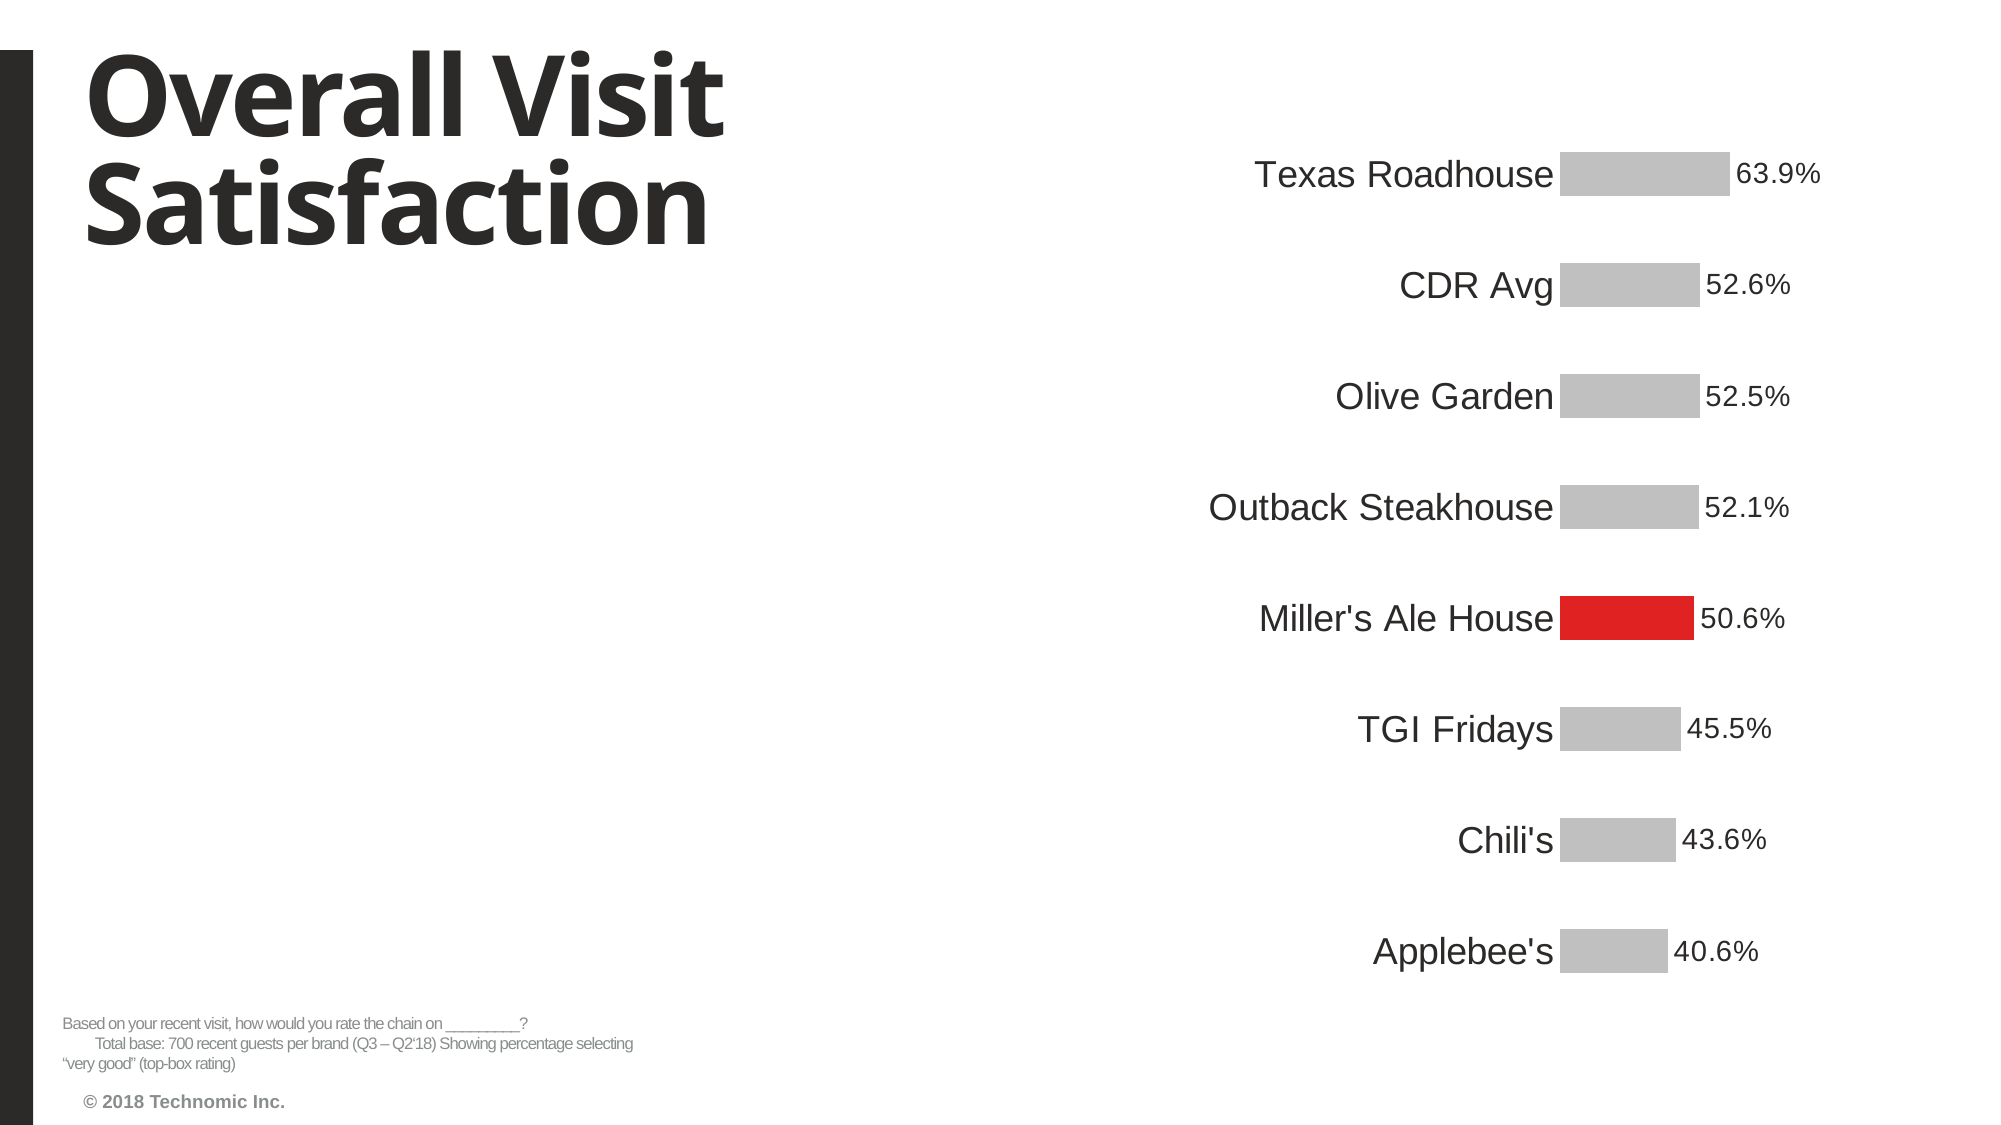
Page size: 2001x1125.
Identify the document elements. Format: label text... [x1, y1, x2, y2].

list Based on your recent visit, how would you rate the chain on _________? Total base: 700 recent guests per brand (Q3 – Q2‘18) Showing percentage selecting “very good” (top-box rating) [62, 1012, 650, 1125]
chart [1195, 99, 1826, 1026]
title Overall Visit Satisfaction [83, 50, 1063, 413]
